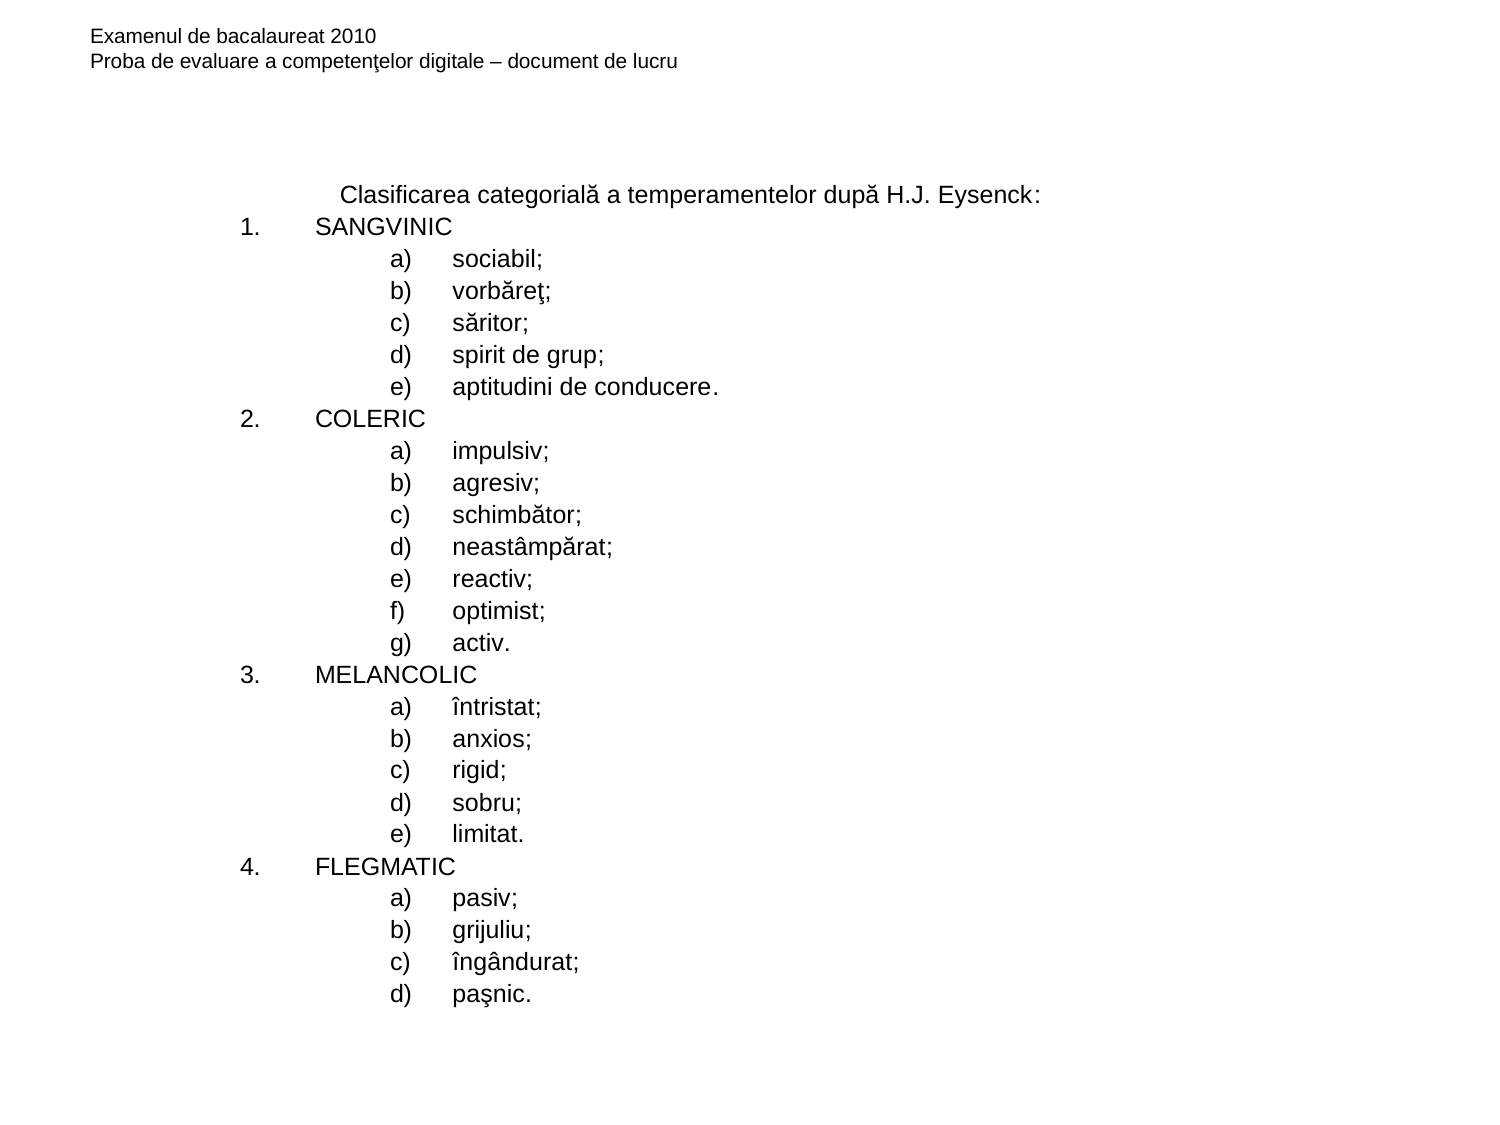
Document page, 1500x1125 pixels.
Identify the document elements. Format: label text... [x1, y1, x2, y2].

title Examenul de bacalaureat 2010 Proba de evaluare a competenţelor digitale – document de lucru [74, 44, 1426, 151]
list Clasificarea categorială a temperamentelor după H.J. Eysenck: SANGVINIC sociabil; vorbăreţ; săritor; spirit de grup; aptitudini de conducere. COLERIC impulsiv; agresiv; schimbător; neastâmpărat; reactiv; optimist; activ. MELANCOLIC întristat; anxios; rigid; sobru; limitat. FLEGMATIC pasiv; grijuliu; îngândurat; paşnic. [74, 174, 1426, 1088]
